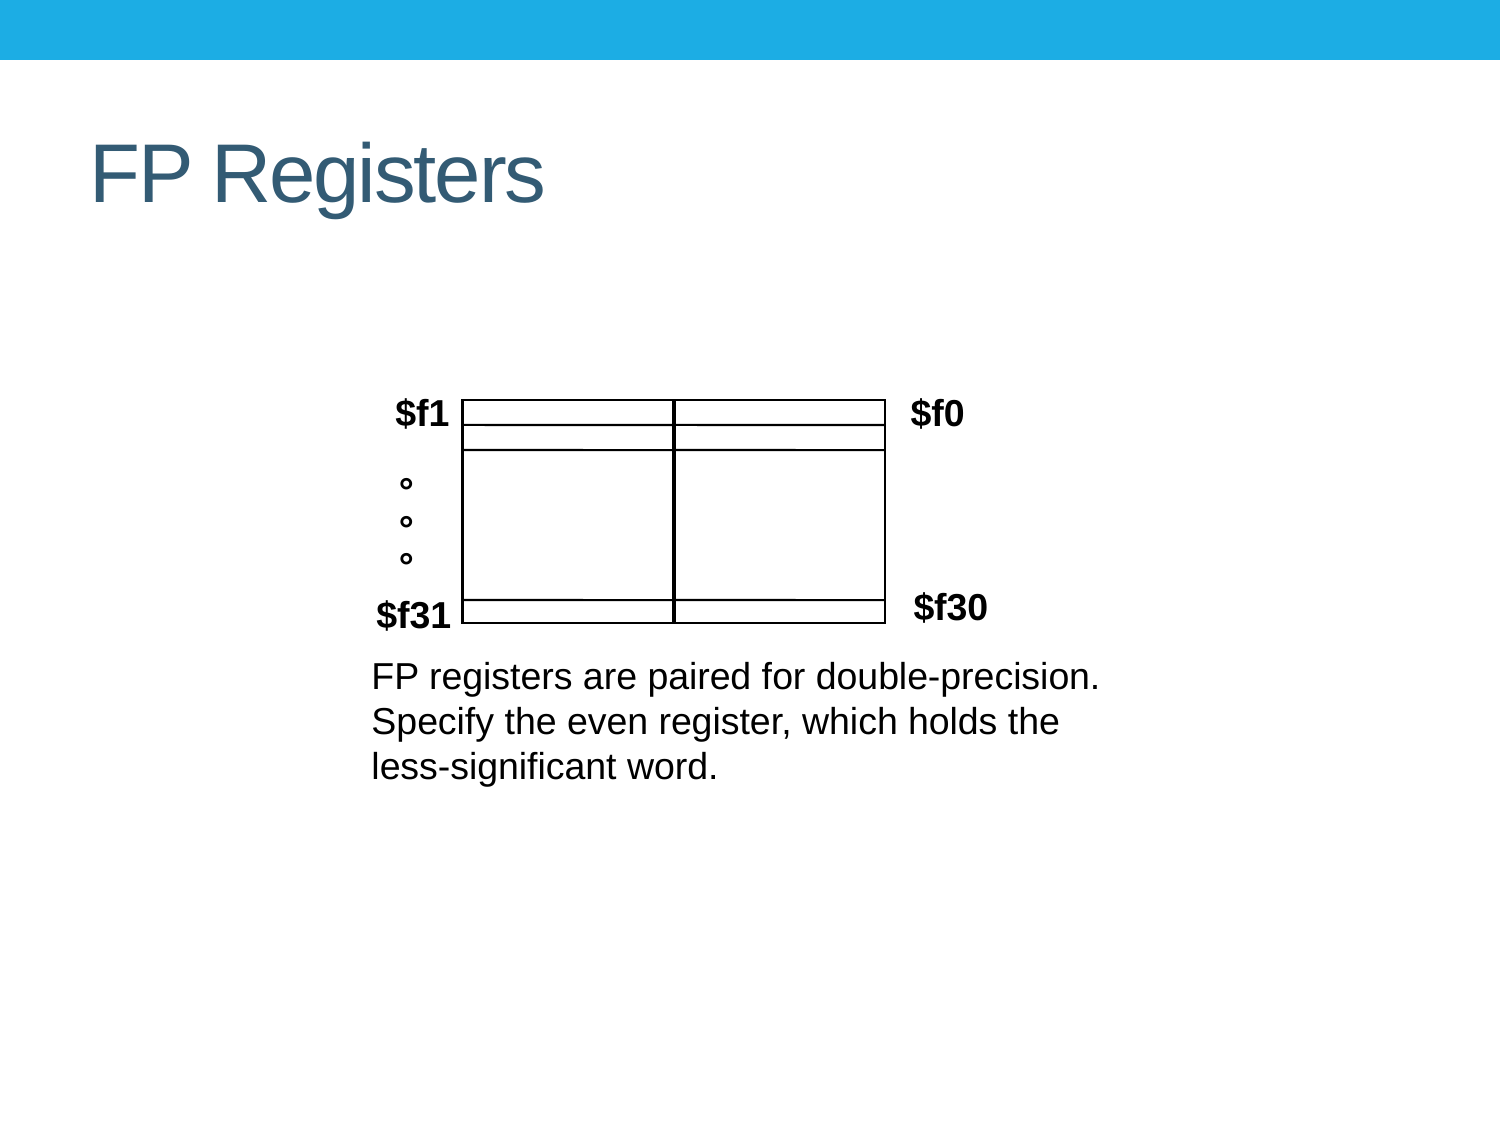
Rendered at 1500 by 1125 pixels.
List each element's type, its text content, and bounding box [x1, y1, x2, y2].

text_box $f1 [380, 381, 465, 441]
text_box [674, 399, 886, 624]
text_box ° [384, 459, 429, 497]
text_box $f31 [361, 583, 467, 643]
text_box $f0 [895, 381, 980, 441]
text_box ° [384, 534, 429, 583]
text_box $f30 [898, 575, 1004, 635]
text_box FP registers are paired for double-precision. Specify the even register, which holds the less-significant word. [356, 644, 1116, 795]
text_box ° [384, 497, 429, 534]
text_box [462, 399, 673, 624]
title FP Registers [75, 87, 1425, 250]
